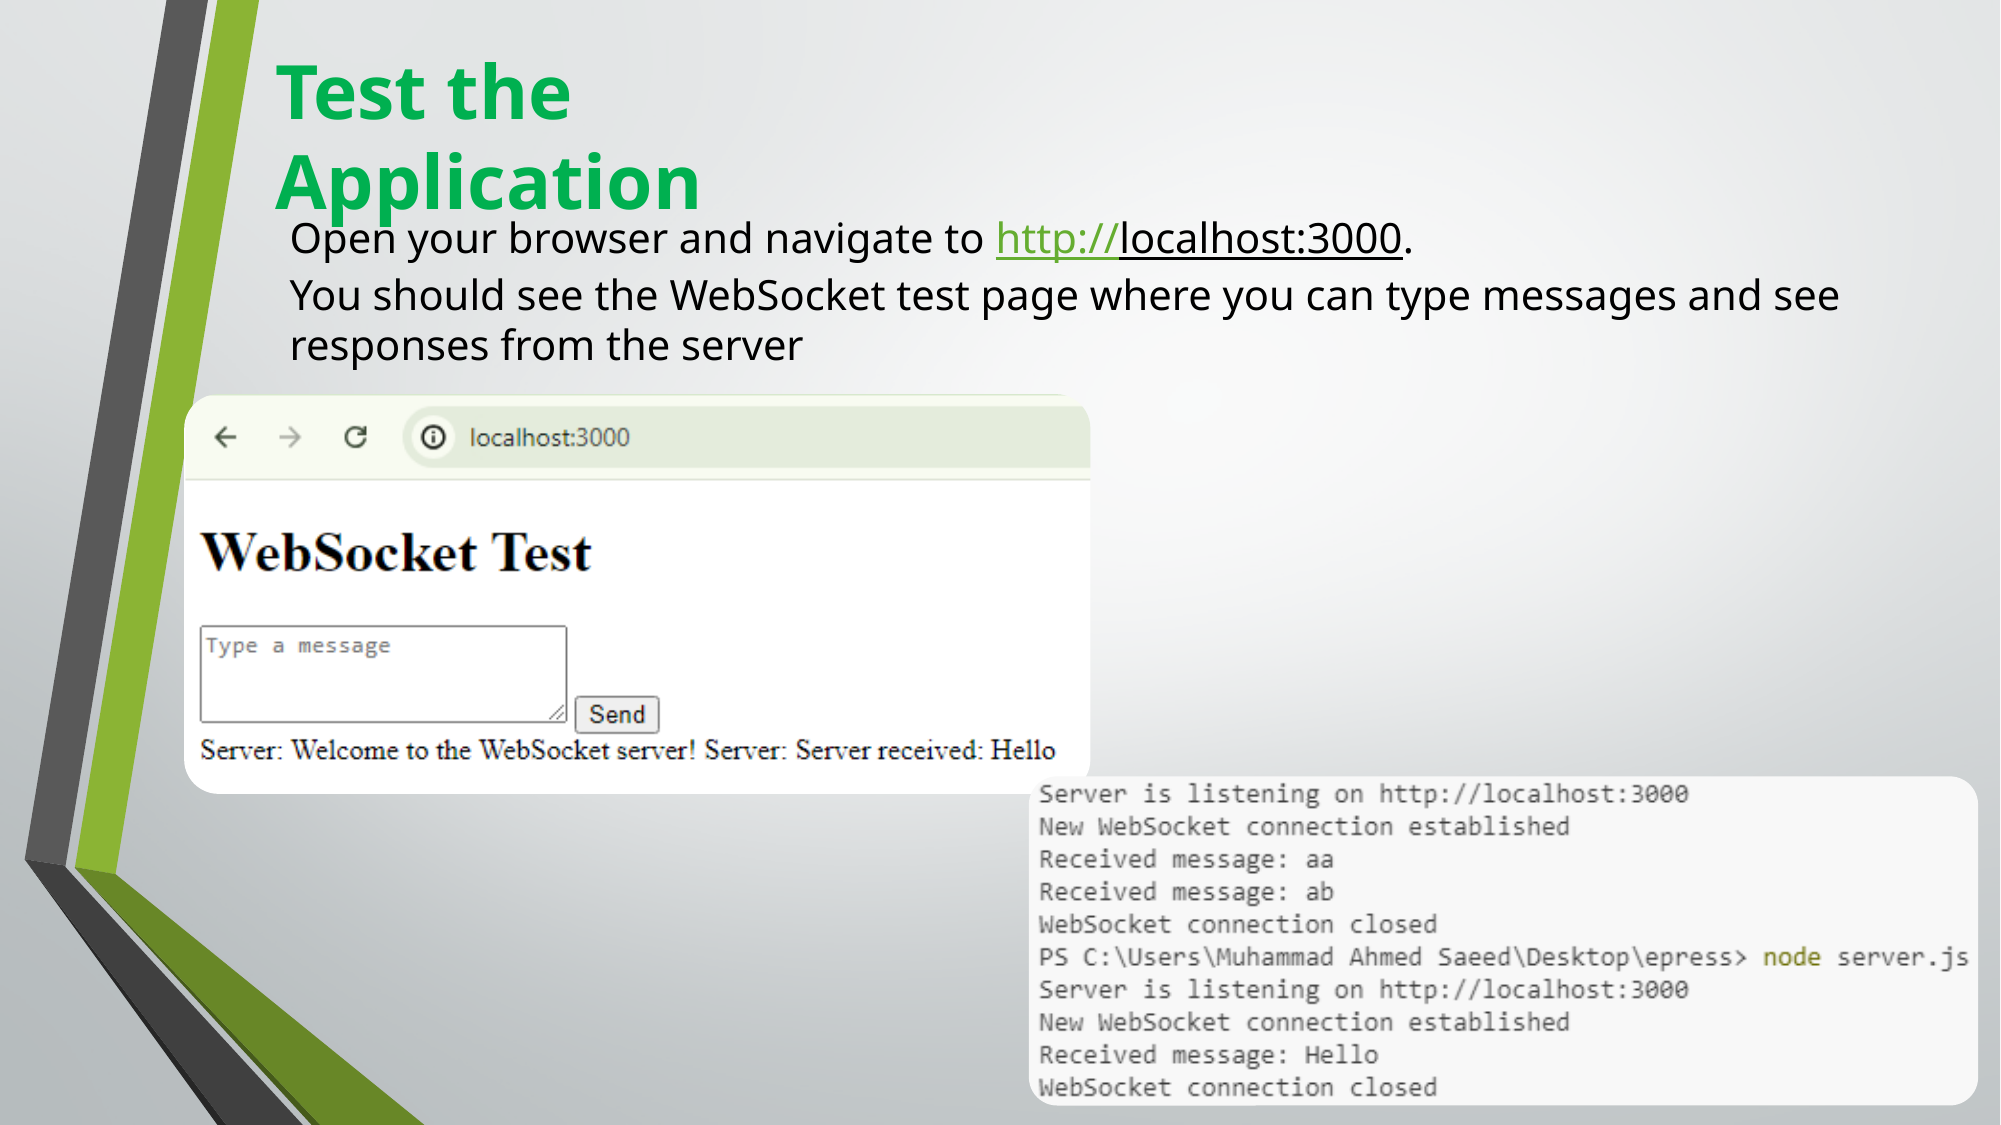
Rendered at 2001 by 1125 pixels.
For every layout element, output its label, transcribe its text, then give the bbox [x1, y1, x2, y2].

text_box Test the Application [259, 86, 962, 183]
text_box Open your browser and navigate to http://localhost:3000. You should see the WebSocket test page where you can type messages and see responses from the server [274, 204, 1860, 377]
picture [183, 393, 1979, 1106]
